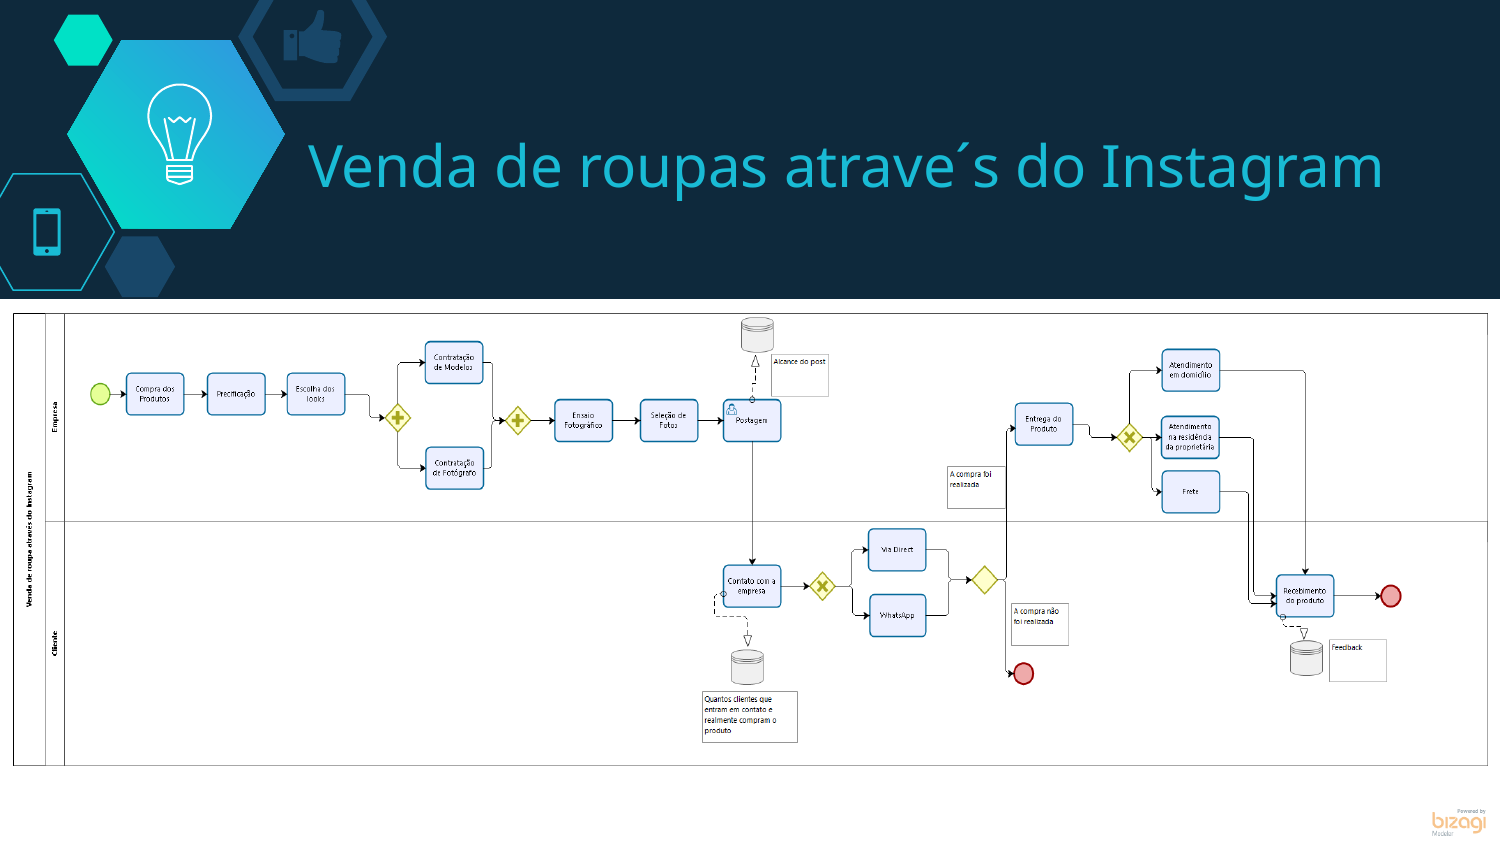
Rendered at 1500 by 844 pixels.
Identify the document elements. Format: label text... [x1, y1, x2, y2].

title Venda de roupas atrave´s do Instagram [293, 108, 1500, 215]
picture [0, 299, 1500, 844]
